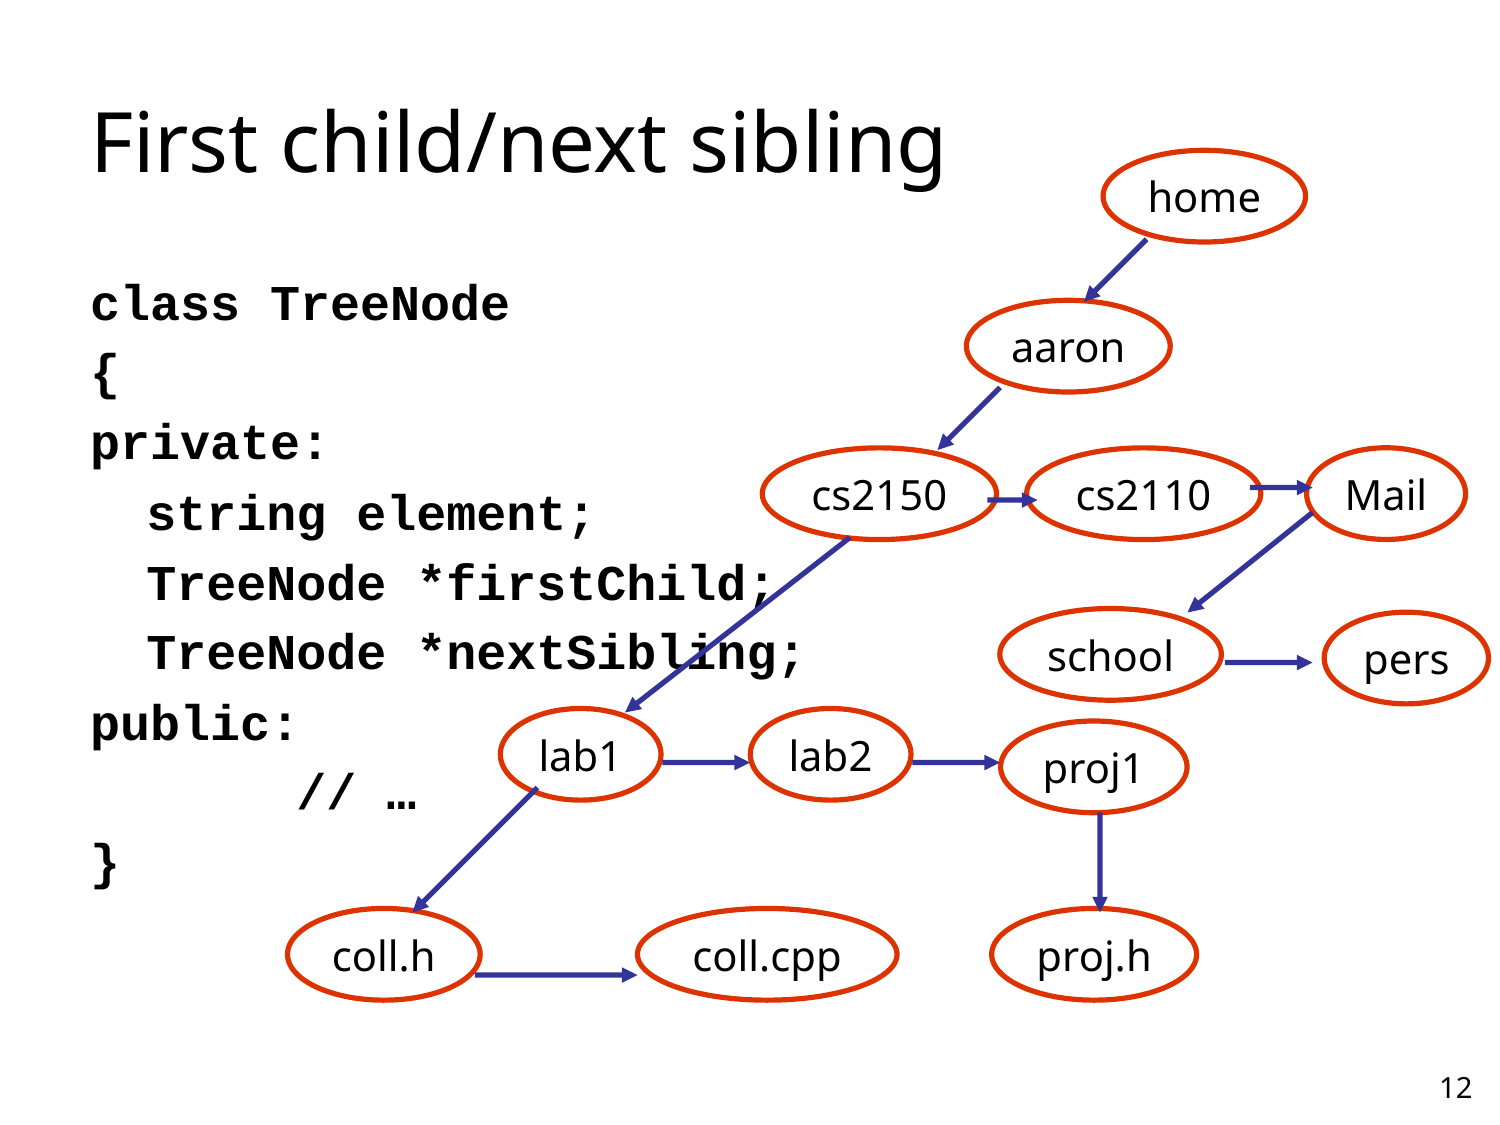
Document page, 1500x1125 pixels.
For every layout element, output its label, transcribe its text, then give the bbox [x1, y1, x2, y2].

title First child/next sibling [74, 44, 1426, 233]
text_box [287, 149, 1488, 1001]
list class TreeNode { private: string element; TreeNode *firstChild; TreeNode *nextSibling; public: // … } [74, 262, 284, 1006]
